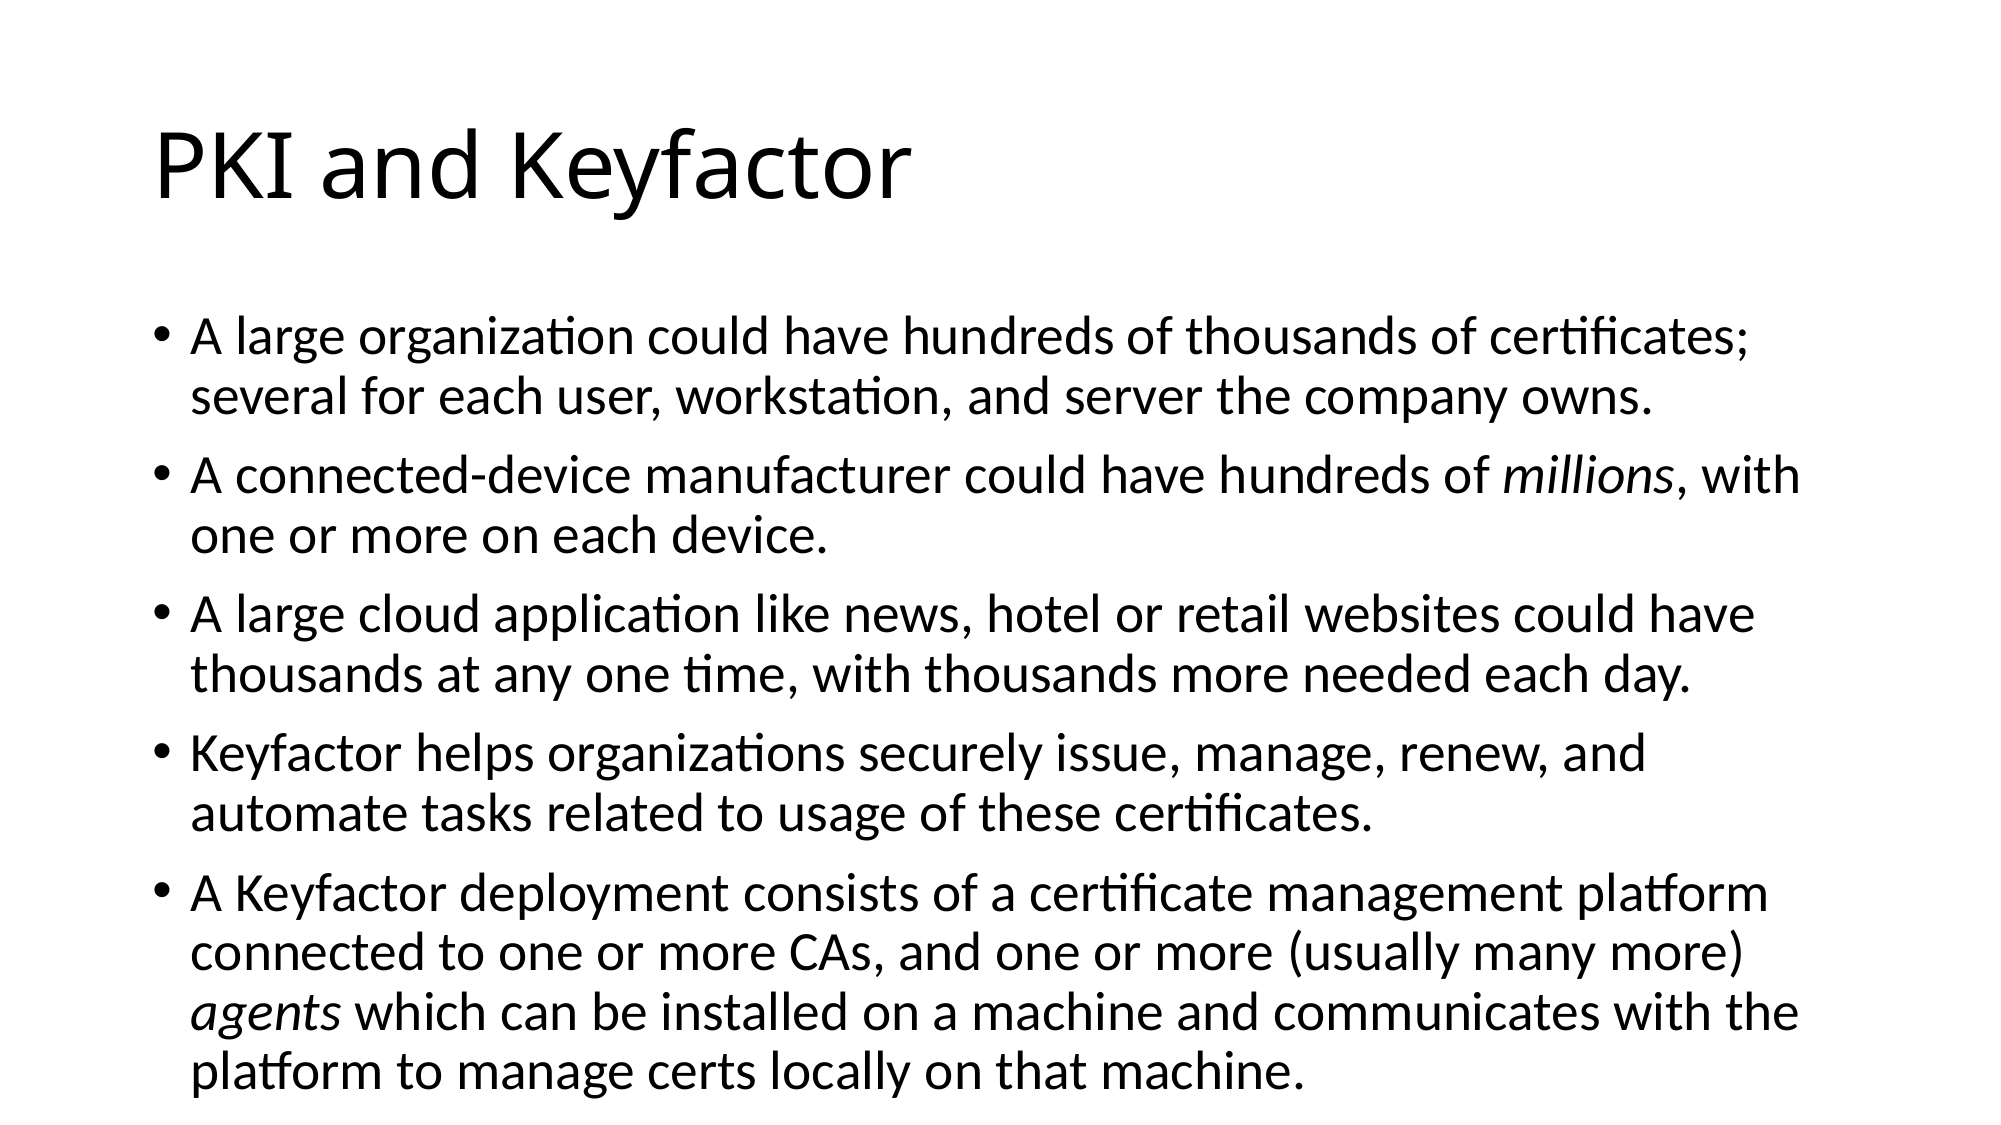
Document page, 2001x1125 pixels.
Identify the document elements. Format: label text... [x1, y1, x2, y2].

title PKI and Keyfactor [137, 59, 1863, 278]
list A large organization could have hundreds of thousands of certificates; several for each user, workstation, and server the company owns. A connected-device manufacturer could have hundreds of millions, with one or more on each device. A large cloud application like news, hotel or retail websites could have thousands at any one time, with thousands more needed each day. Keyfactor helps organizations securely issue, manage, renew, and automate tasks related to usage of these certificates. A Keyfactor deployment consists of a certificate management platform connected to one or more CAs, and one or more (usually many more) agents which can be installed on a machine and communicates with the platform to manage certs locally on that machine. [137, 299, 1863, 1125]
